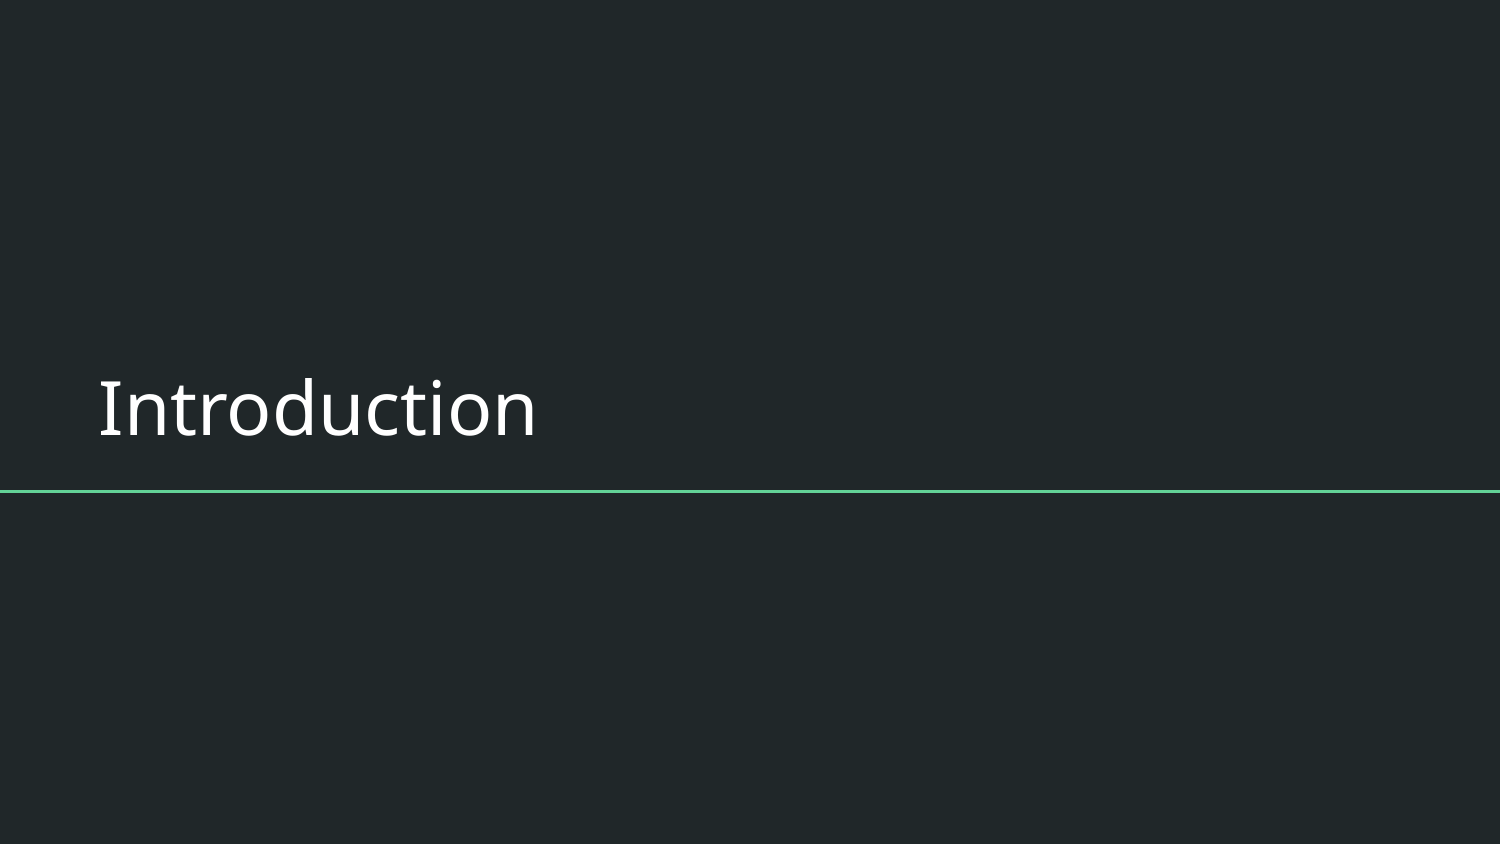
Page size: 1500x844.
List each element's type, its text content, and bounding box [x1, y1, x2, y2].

title Introduction [83, 337, 1417, 466]
